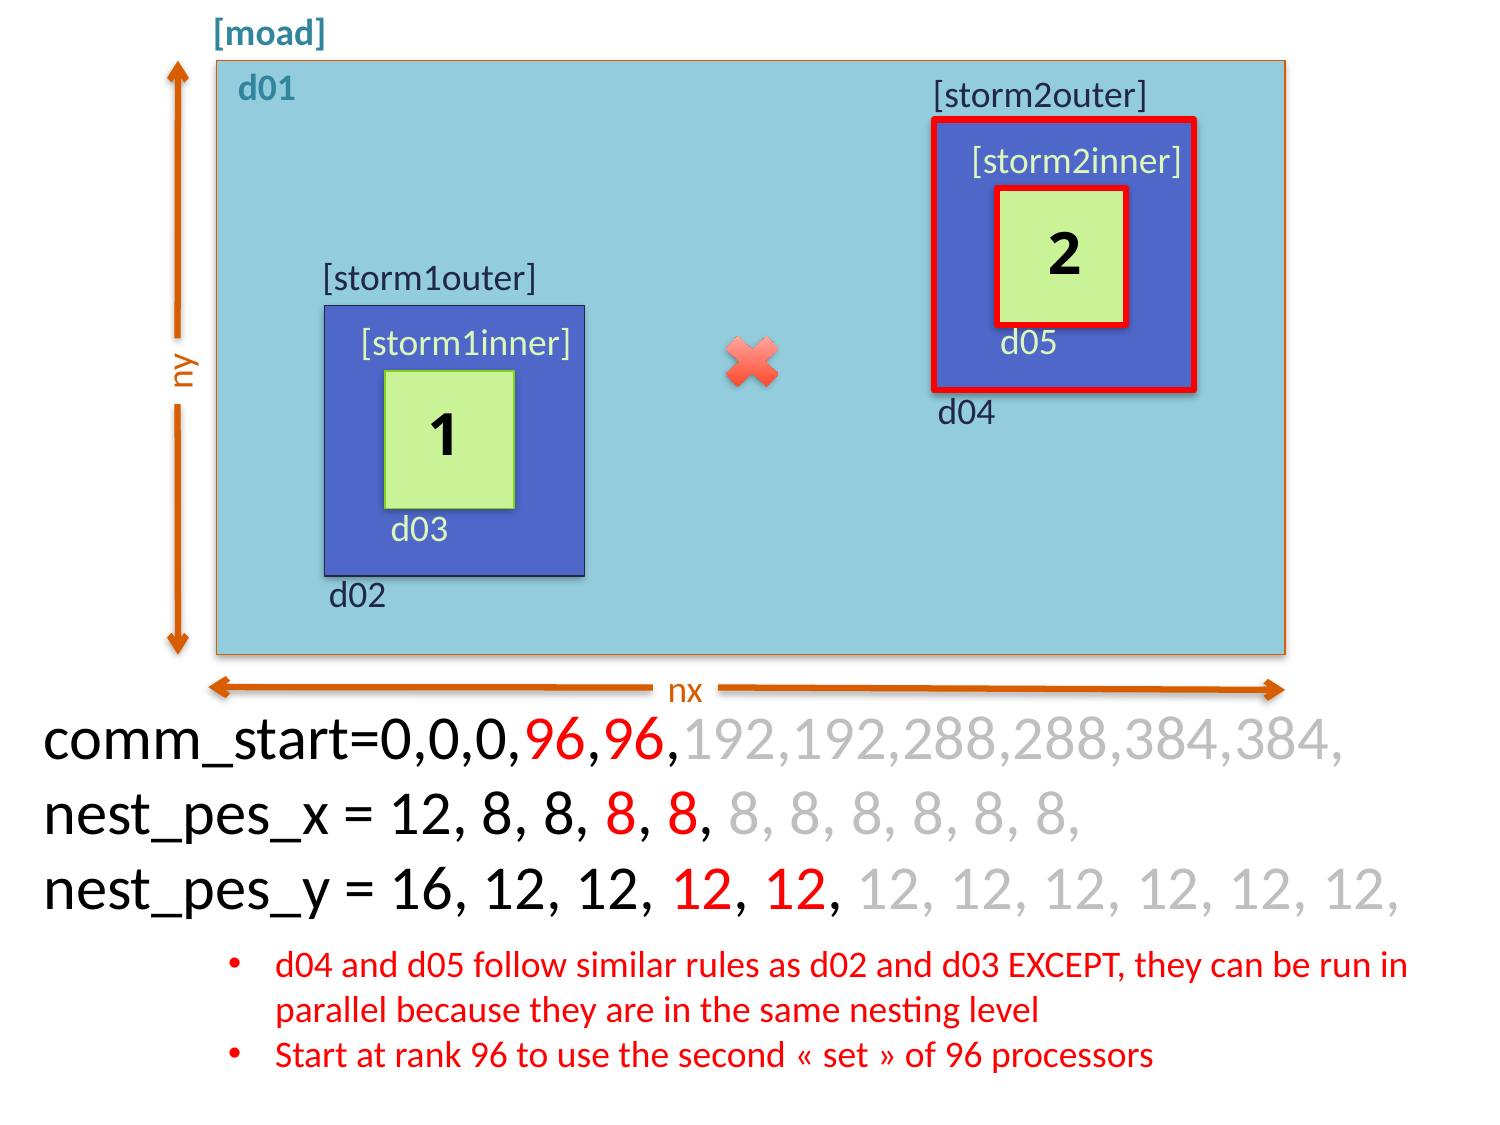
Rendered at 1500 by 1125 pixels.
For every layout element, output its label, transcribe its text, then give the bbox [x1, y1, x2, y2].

text_box [996, 189, 1127, 326]
text_box [storm1inner] [345, 310, 587, 371]
text_box [storm1outer] [307, 245, 552, 305]
text_box [933, 119, 1195, 391]
text_box [storm2inner] [956, 128, 1198, 189]
text_box [216, 60, 1286, 655]
text_box d02 [313, 562, 402, 623]
text_box 1 [412, 389, 476, 475]
text_box nx [652, 657, 718, 689]
text_box comm_start=0,0,0,96,96,192,192,288,288,384,384, nest_pes_x = 12, 8, 8, 8, 8, 8, 8, 8, 8, 8, 8, nest_pes_y = 16, 12, 12, 12, 12, 12, 12, 12, 12, 12, 12, [28, 689, 1458, 930]
text_box d04 and d05 follow similar rules as d02 and d03 EXCEPT, they can be run in parallel because they are in the same nesting level Start at rank 96 to use the second « set » of 96 processors [213, 932, 1500, 1082]
text_box [moad] [198, 0, 342, 60]
text_box [726, 336, 779, 387]
text_box 2 [1033, 208, 1097, 294]
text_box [718, 686, 1286, 691]
text_box d01 [223, 55, 311, 116]
text_box d03 [375, 496, 464, 557]
text_box d04 [922, 379, 1011, 440]
text_box d05 [985, 310, 1073, 370]
text_box [324, 305, 585, 577]
text_box ny [147, 338, 208, 405]
text_box [storm2outer] [918, 62, 1163, 123]
text_box [384, 371, 515, 509]
